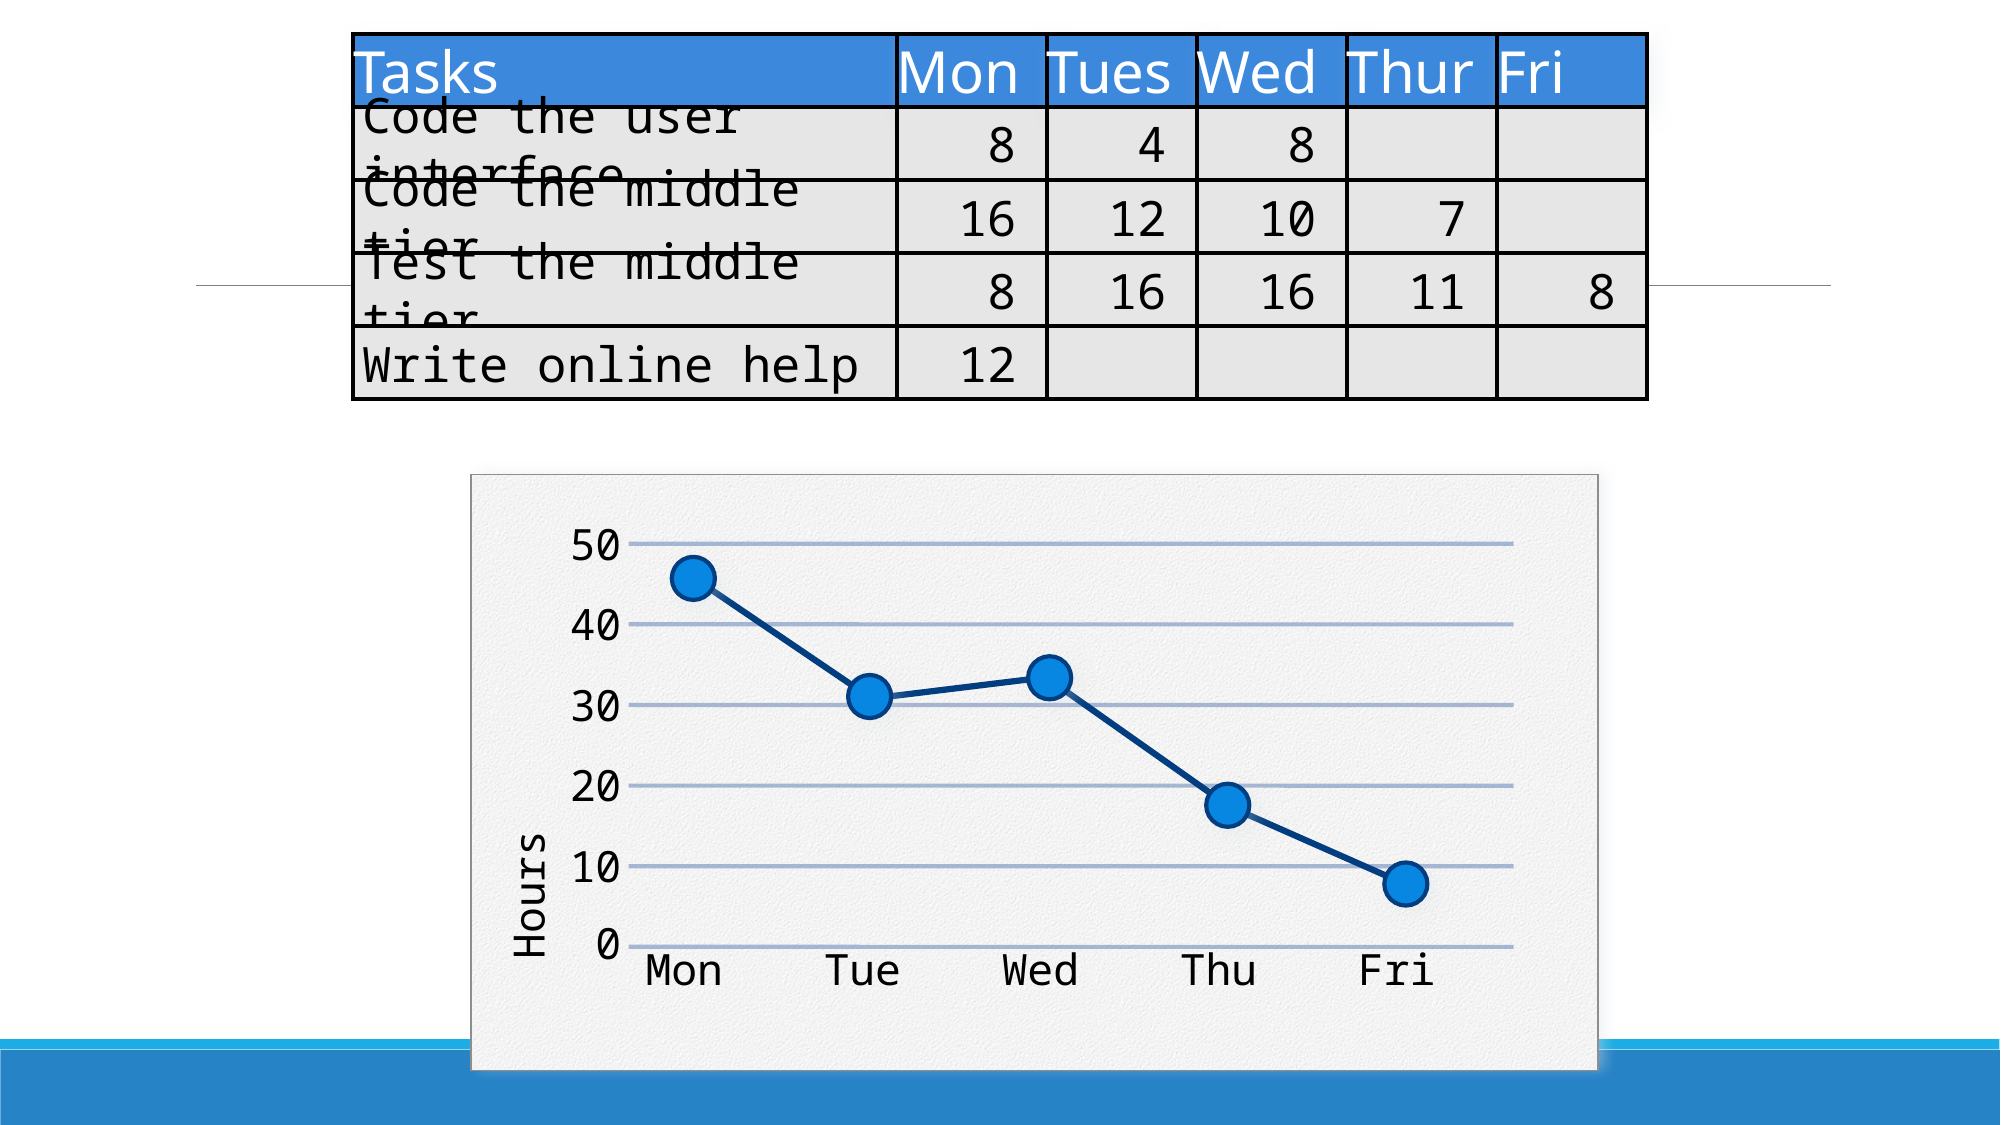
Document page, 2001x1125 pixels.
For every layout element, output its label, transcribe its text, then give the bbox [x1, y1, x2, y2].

text_box Mon [896, 33, 1046, 106]
text_box [671, 556, 715, 600]
text_box 30 [540, 673, 622, 734]
text_box Mon [645, 938, 744, 999]
text_box Write online help [353, 326, 896, 400]
text_box 8 [896, 106, 1044, 179]
text_box 10 [540, 835, 622, 896]
text_box Hours [497, 539, 558, 960]
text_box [1196, 106, 1348, 400]
text_box 16 [896, 179, 1042, 253]
text_box Test the middle tier [353, 253, 896, 326]
text_box Wed [1001, 938, 1100, 999]
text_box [1354, 106, 1495, 400]
text_box 8 [896, 253, 1042, 326]
text_box [1384, 862, 1428, 906]
text_box Wed [1196, 33, 1346, 103]
text_box Fri [1358, 938, 1456, 999]
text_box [1496, 106, 1648, 400]
text_box Tue [823, 938, 922, 999]
text_box [848, 674, 892, 719]
text_box 12 [896, 326, 1042, 400]
text_box 40 [540, 593, 622, 654]
text_box 0 [540, 912, 622, 973]
text_box Tues [1046, 33, 1196, 104]
text_box [471, 474, 1599, 1071]
text_box Thu [1179, 938, 1278, 999]
text_box 50 [540, 512, 622, 573]
text_box Tasks [353, 33, 896, 106]
text_box 20 [540, 754, 622, 815]
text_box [1046, 106, 1195, 400]
text_box Thur [1346, 33, 1496, 103]
text_box Code the middle tier [353, 179, 896, 253]
text_box [1028, 656, 1072, 700]
text_box Code the user interface [353, 106, 896, 179]
text_box Fri [1496, 33, 1647, 103]
text_box [1206, 783, 1250, 827]
